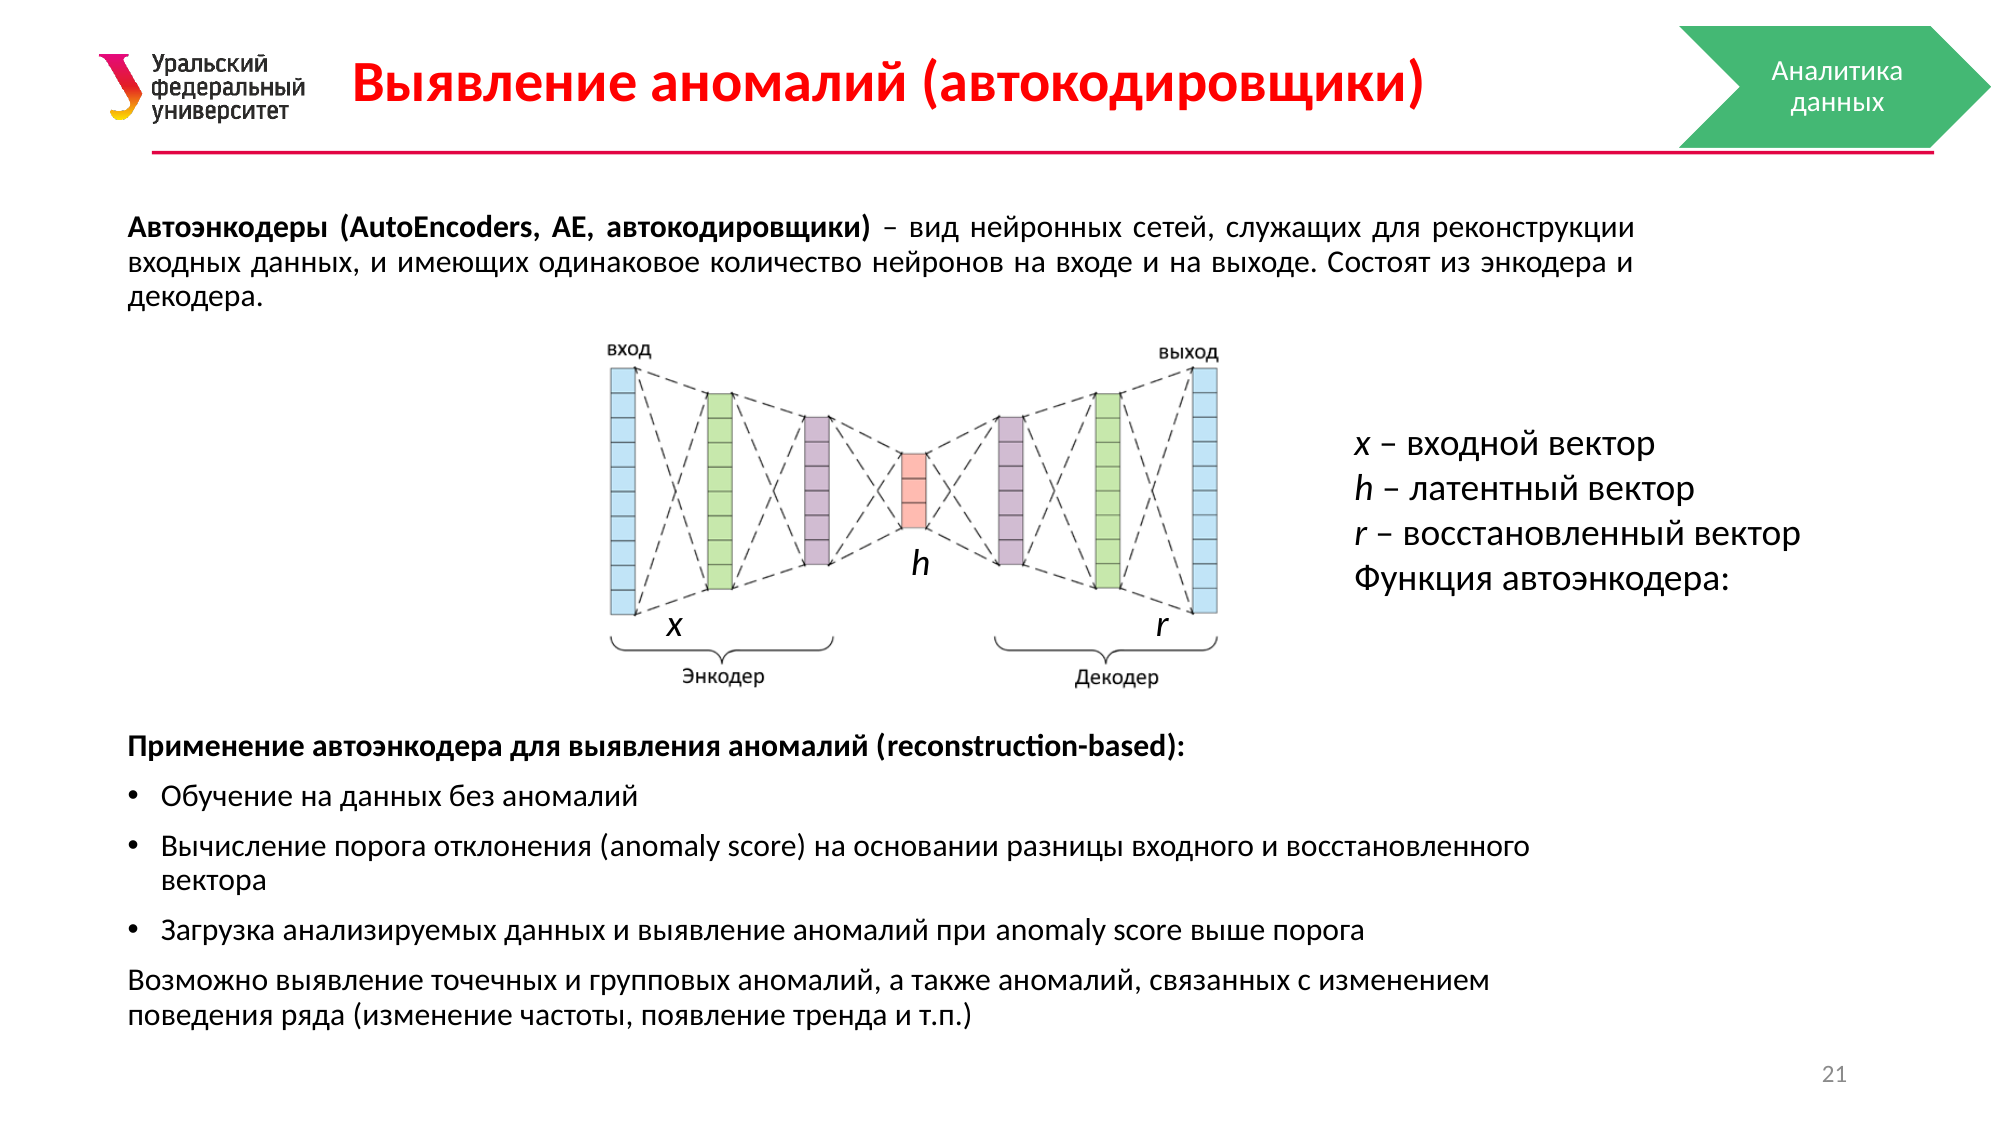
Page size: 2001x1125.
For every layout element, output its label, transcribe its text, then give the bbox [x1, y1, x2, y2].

slide_number 21 [1412, 1042, 1863, 1103]
text_box Автоэнкодеры (AutoEncoders, AE, автокодировщики) – вид нейронных сетей, служащих для реконструкции входных данных, и имеющих одинаковое количество нейронов на входе и на выходе. Состоят из энкодера и декодера. Применение автоэнкодера для выявления аномалий (reconstruction-based): Обучение на данных без аномалий Вычисление порога отклонения (anomaly score) на основании разницы входного и восстановленного вектора Загрузка анализируемых данных и выявление аномалий при anomaly score выше порога Возможно выявление точечных и групповых аномалий, а также аномалий, связанных с изменением поведения ряда (изменение частоты, появление тренда и т.п.) [112, 203, 1652, 1043]
text_box [151, 150, 1935, 155]
text_box Выявление аномалий (автокодировщики) [337, 36, 1676, 121]
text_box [1676, 24, 1993, 149]
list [98, 52, 320, 124]
picture [600, 338, 1236, 696]
